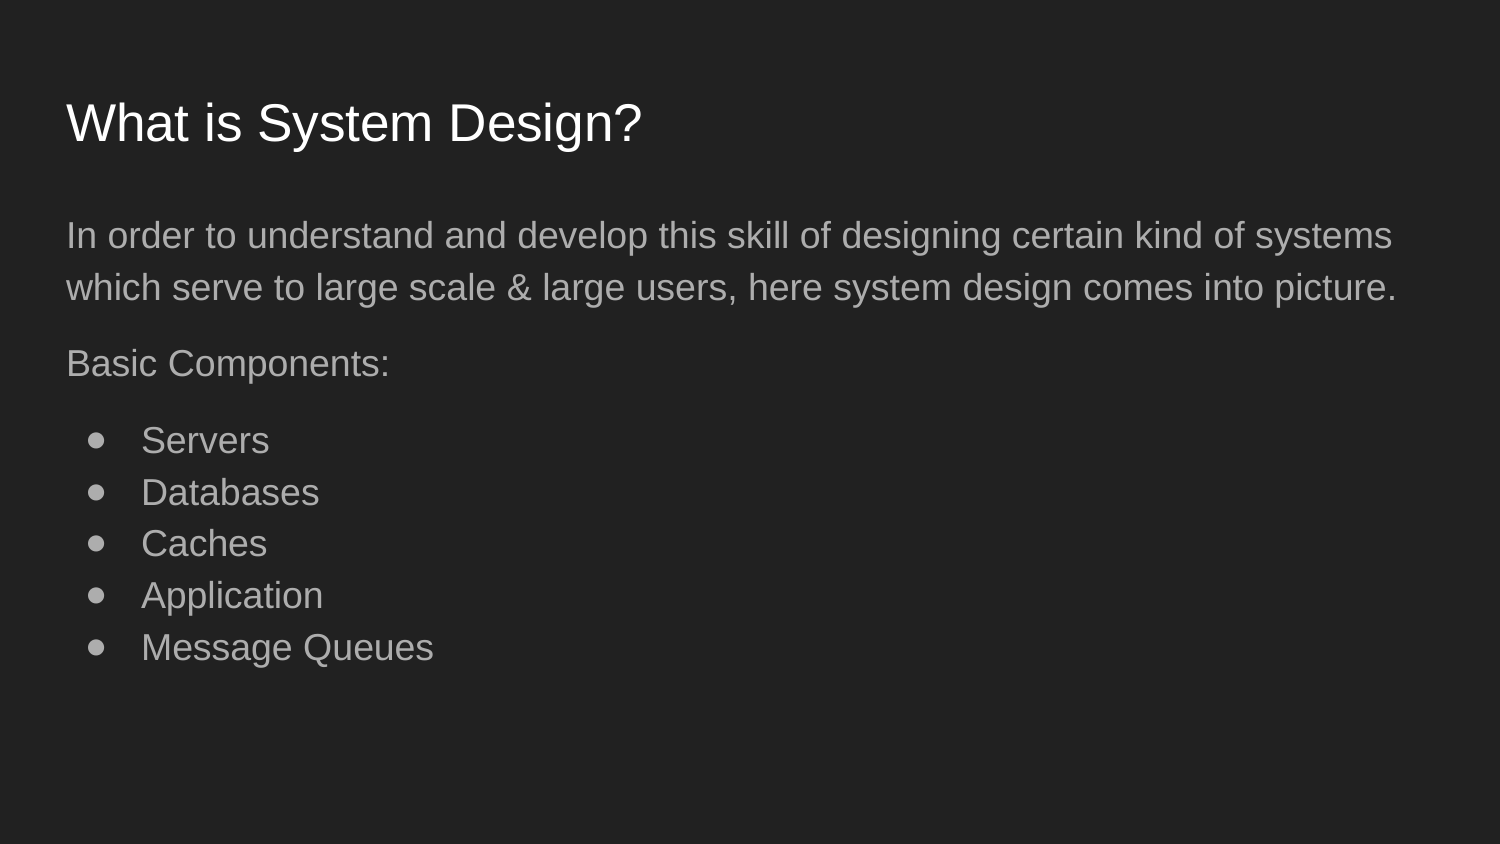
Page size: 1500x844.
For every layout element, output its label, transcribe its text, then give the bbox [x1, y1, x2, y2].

list In order to understand and develop this skill of designing certain kind of systems which serve to large scale & large users, here system design comes into picture. Basic Components: Servers Databases Caches Application Message Queues [51, 189, 1449, 750]
title What is System Design? [51, 72, 1449, 167]
